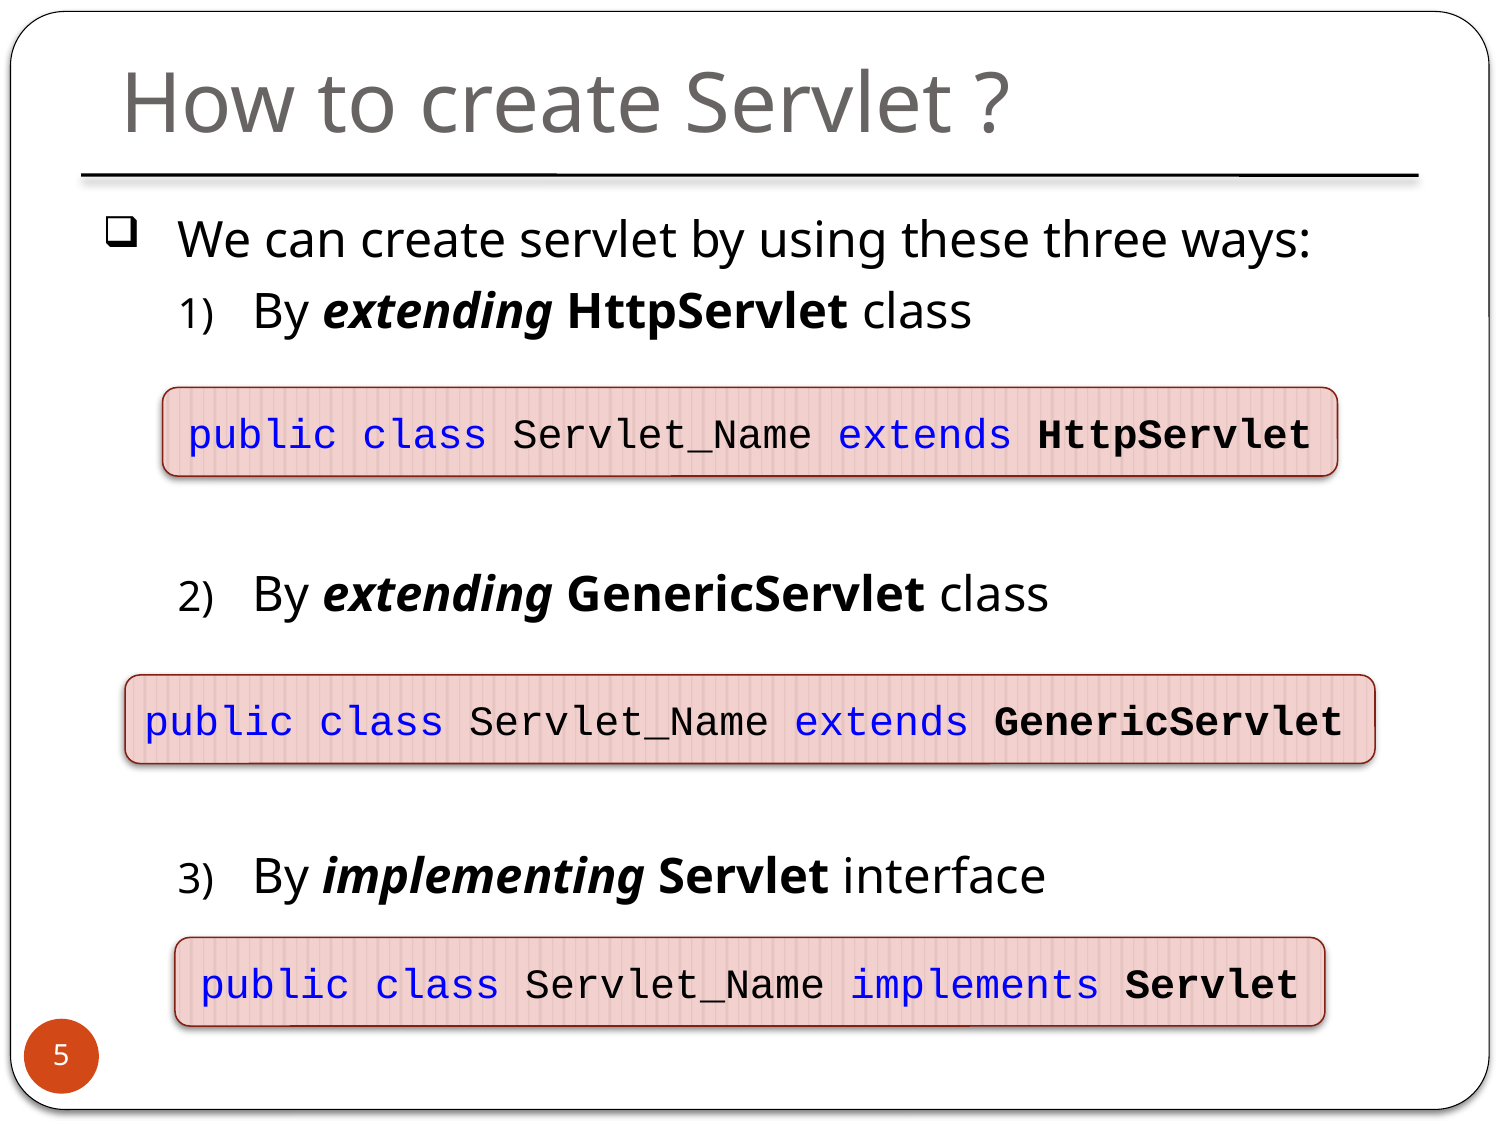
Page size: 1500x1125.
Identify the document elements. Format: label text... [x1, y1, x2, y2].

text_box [87, 199, 1413, 1076]
text_box How to create Servlet ? [105, 32, 1381, 165]
text_box 5 [23, 1018, 87, 1094]
